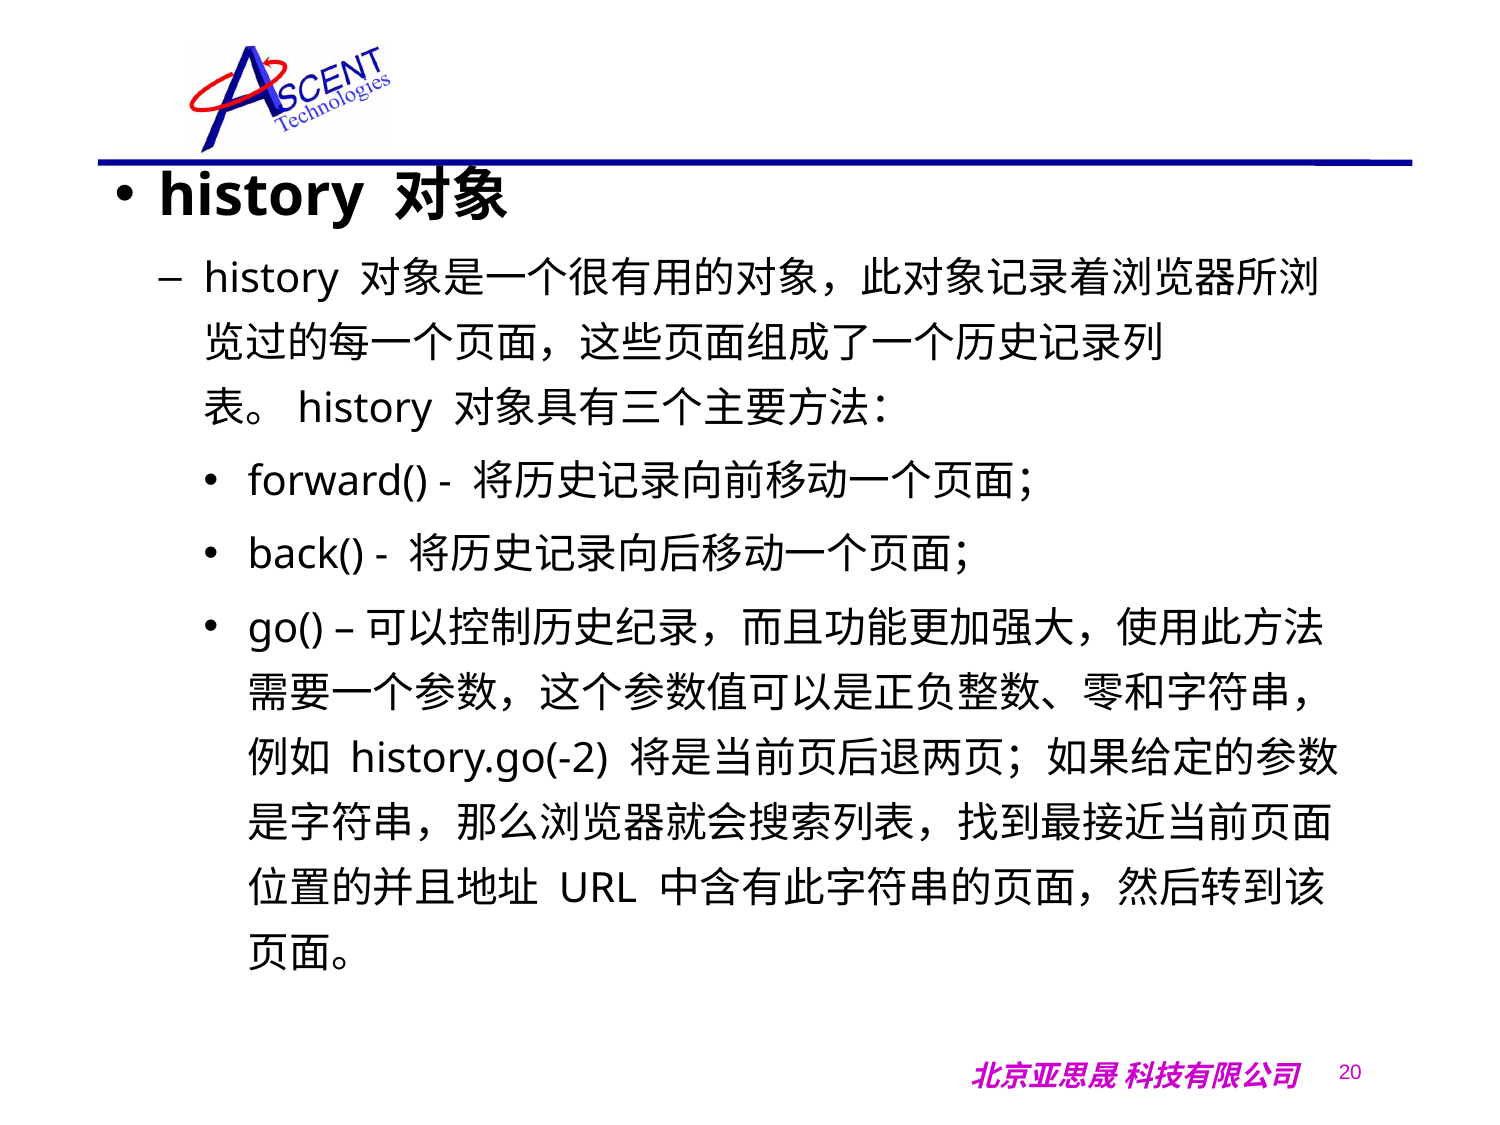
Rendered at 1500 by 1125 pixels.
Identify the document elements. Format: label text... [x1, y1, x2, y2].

text_box history 对象 history 对象是一个很有用的对象，此对象记录着浏览器所浏览过的每一个页面，这些页面组成了一个历史记录列表。history 对象具有三个主要方法： forward() - 将历史记录向前移动一个页面； back() - 将历史记录向后移动一个页面； go() –可以控制历史纪录，而且功能更加强大，使用此方法需要一个参数，这个参数值可以是正负整数、零和字符串，例如 history.go(-2) 将是当前页后退两页；如果给定的参数是字符串，那么浏览器就会搜索列表，找到最接近当前页面位置的并且地址 URL 中含有此字符串的页面，然后转到该页面。 [99, 149, 1375, 825]
picture [184, 37, 395, 149]
